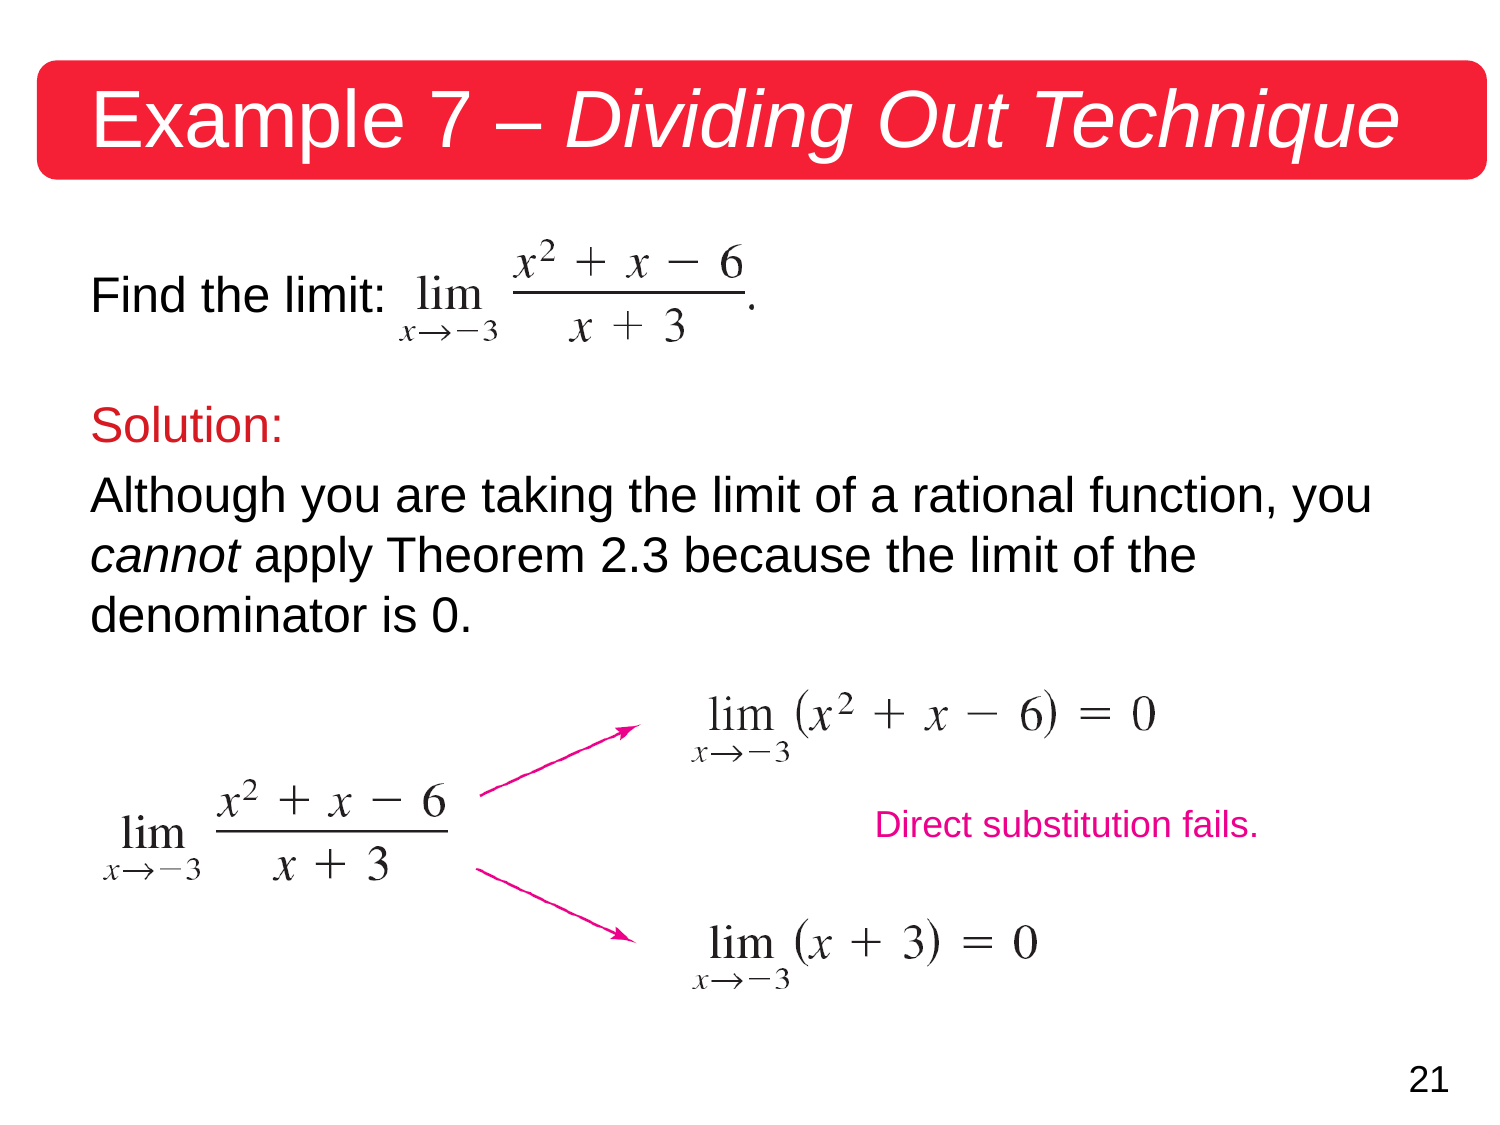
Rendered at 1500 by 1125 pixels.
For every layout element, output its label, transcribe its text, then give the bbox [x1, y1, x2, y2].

picture [687, 669, 1162, 776]
title Example 7 – Dividing Out Technique [74, 56, 1439, 173]
picture [674, 905, 1049, 1001]
picture [391, 225, 766, 363]
text_box Direct substitution fails. [859, 792, 1275, 852]
picture [87, 678, 652, 963]
list Find the limit: Solution: Although you are taking the limit of a rational function, you cannot apply Theorem 2.3 because the limit of the denominator is 0. [74, 239, 1426, 1076]
